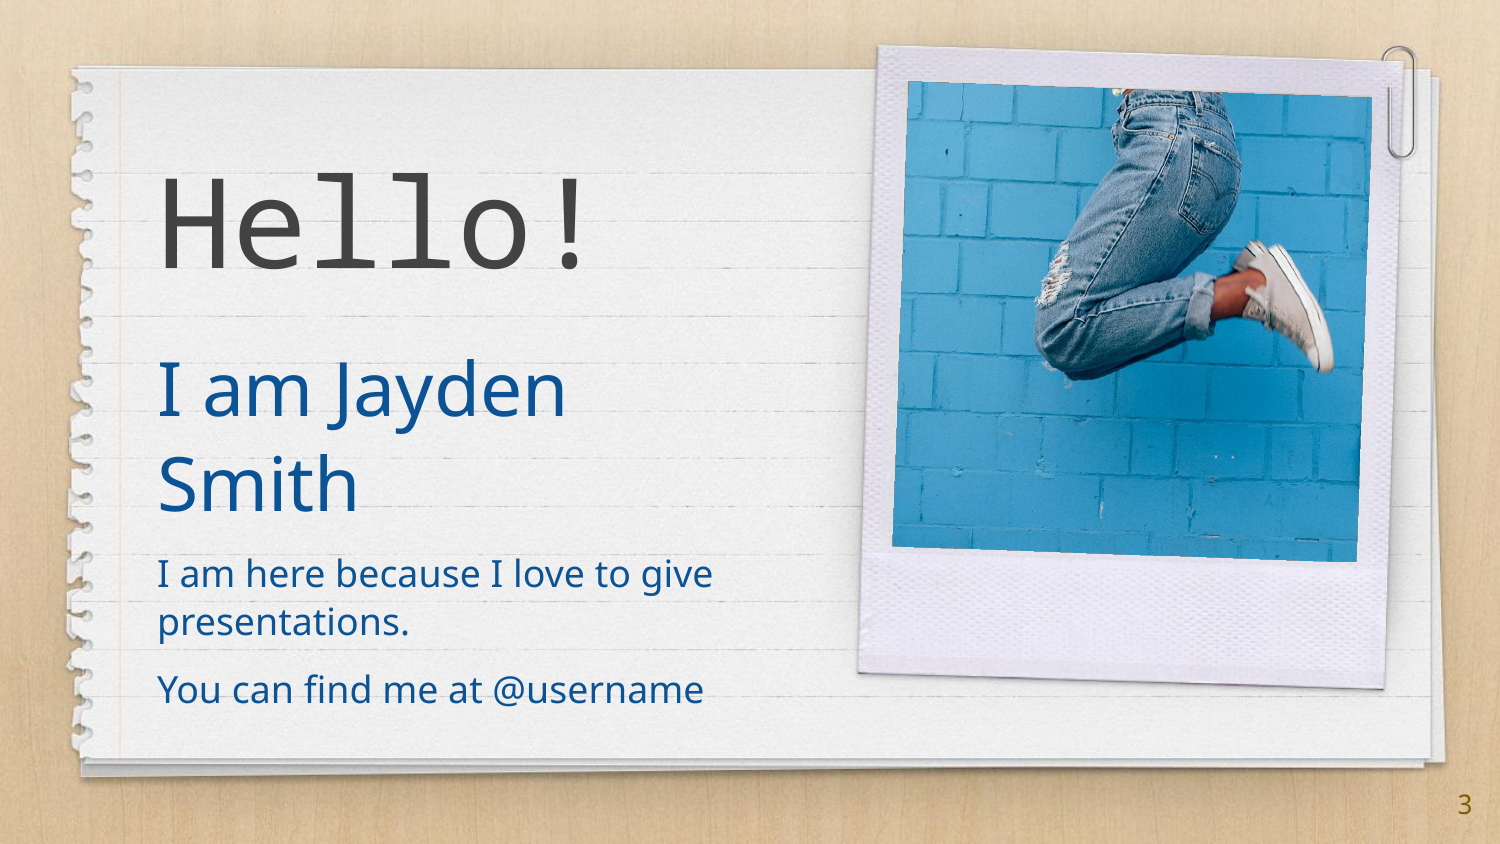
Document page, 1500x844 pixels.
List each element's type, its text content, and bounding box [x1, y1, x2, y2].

slide_number ‹#› [1429, 767, 1500, 844]
picture [0, 0, 1500, 844]
title Hello! [142, 167, 793, 309]
list I am Jayden Smith I am here because I love to give presentations. You can find me at @username [142, 320, 793, 667]
